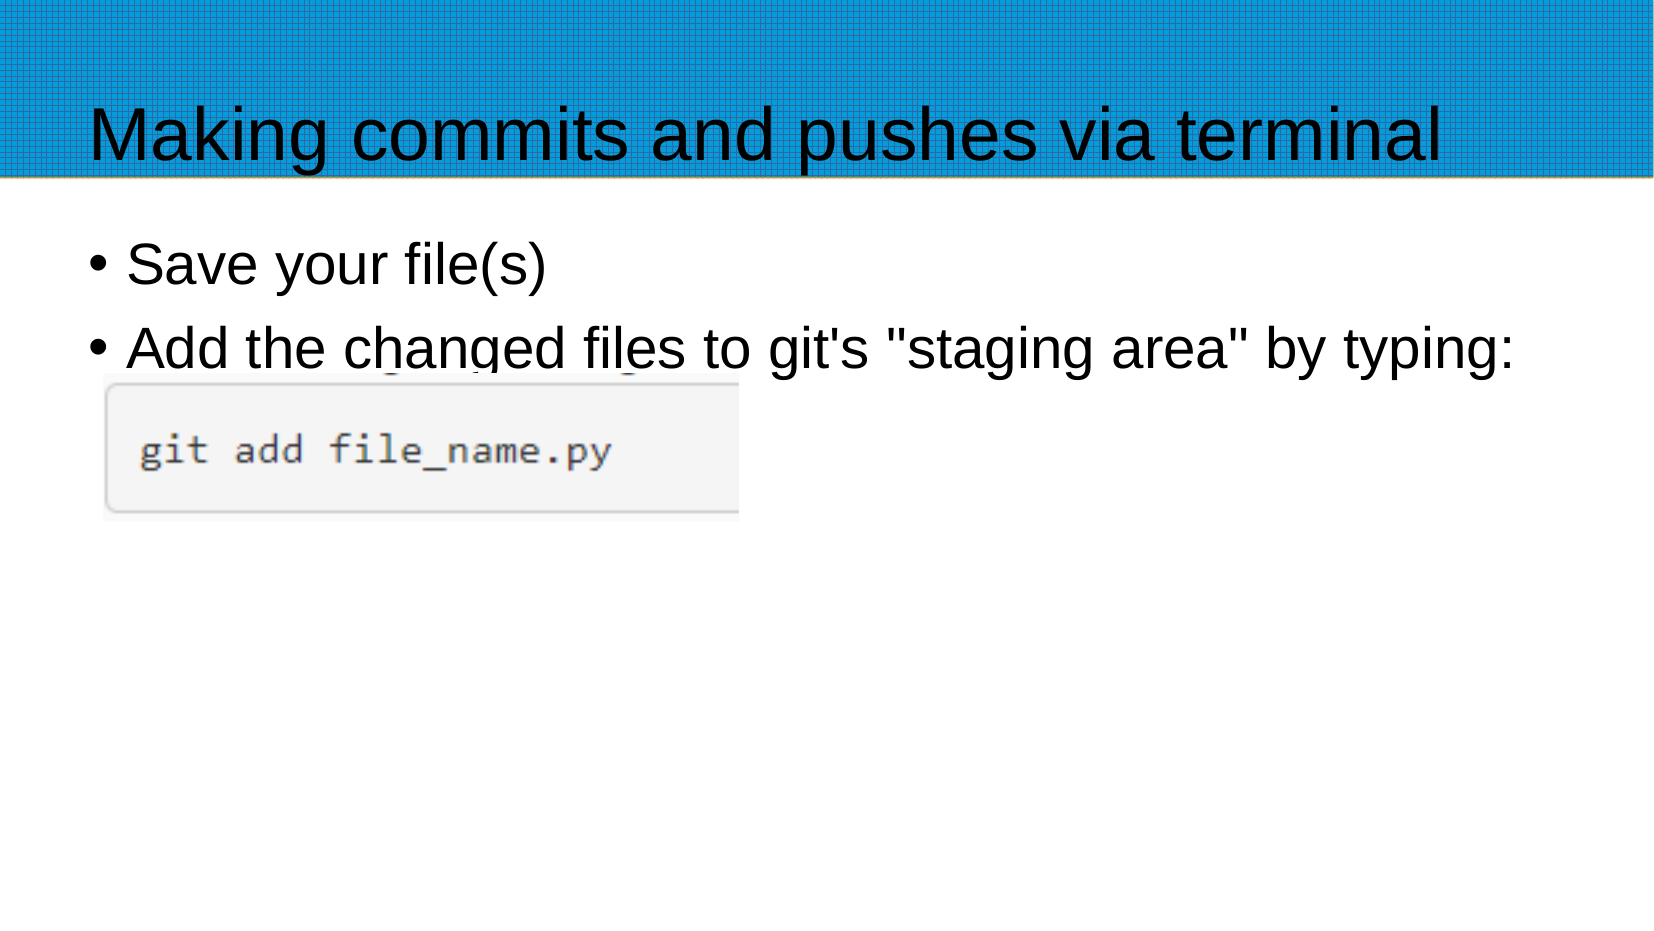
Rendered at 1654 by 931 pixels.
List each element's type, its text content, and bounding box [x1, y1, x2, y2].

subtitle Save your file(s) Add the changed files to git's "staging area" by typing: [88, 177, 1565, 522]
picture [0, 179, 1654, 931]
title Making commits and pushes via terminal [88, 14, 1565, 177]
